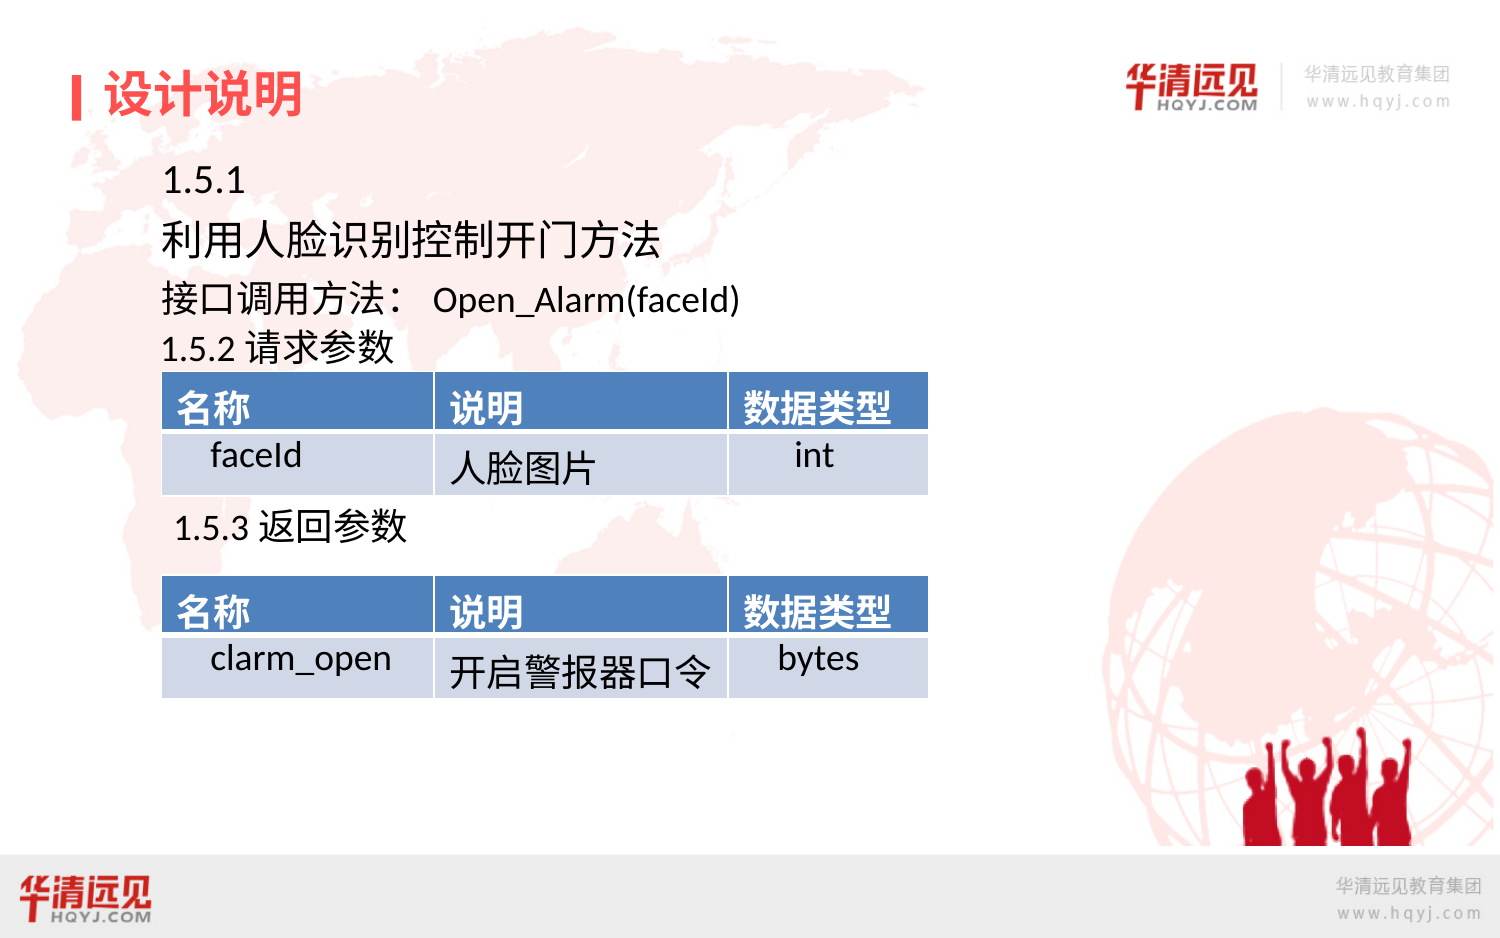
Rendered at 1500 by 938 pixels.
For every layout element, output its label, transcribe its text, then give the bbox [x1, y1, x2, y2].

picture [0, 0, 1500, 938]
table_cell 人脸图片 [435, 434, 727, 495]
text_box [70, 73, 83, 123]
table_header 数据类型 [729, 372, 928, 429]
table_header 说明 [435, 377, 727, 429]
table_cell int [729, 434, 928, 495]
table_cell bytes [729, 638, 928, 698]
text_box 1.5.3返回参数 [158, 495, 687, 556]
text_box 设计说明 [88, 55, 1105, 124]
table_cell 开启警报器口令 [435, 638, 727, 698]
table_cell clarm_open [162, 638, 433, 698]
table_header 数据类型 [729, 576, 928, 632]
table_header 名称 [162, 377, 433, 429]
text_box 1.5.2请求参数 [144, 316, 748, 377]
table_cell faceId [162, 434, 433, 495]
table_header 名称 [162, 576, 433, 632]
text_box 1.5.1 利用人脸识别控制开门方法 接口调用方法：Open_Alarm(faceId) [81, 131, 1178, 328]
table_header 说明 [435, 576, 727, 632]
